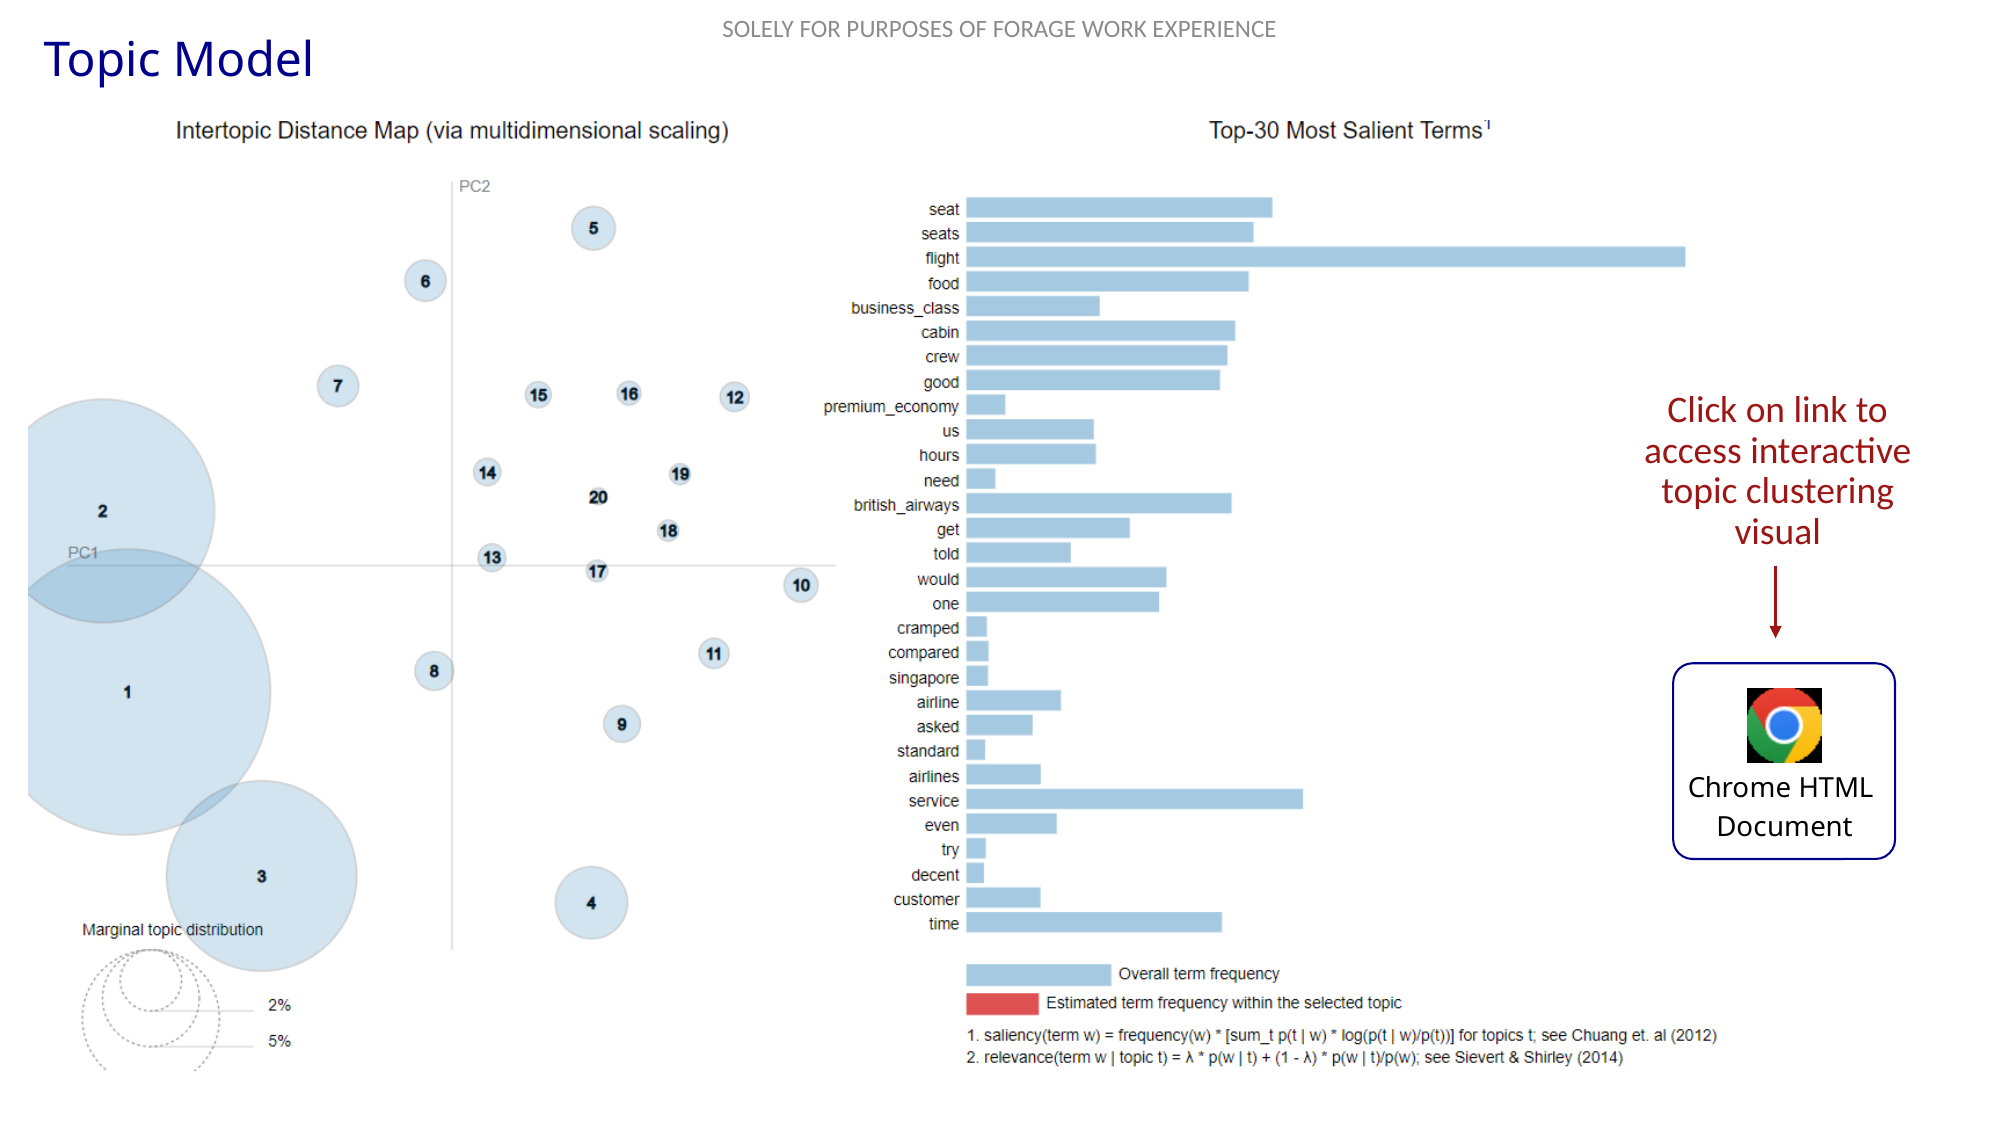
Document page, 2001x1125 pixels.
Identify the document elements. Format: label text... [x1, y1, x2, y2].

text_box Click on link to access interactive topic clustering visual [1836, 382, 1943, 579]
title Topic Model [28, 26, 436, 95]
text_box [1836, 662, 1897, 841]
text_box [1673, 688, 1896, 884]
picture [28, 120, 1836, 1071]
